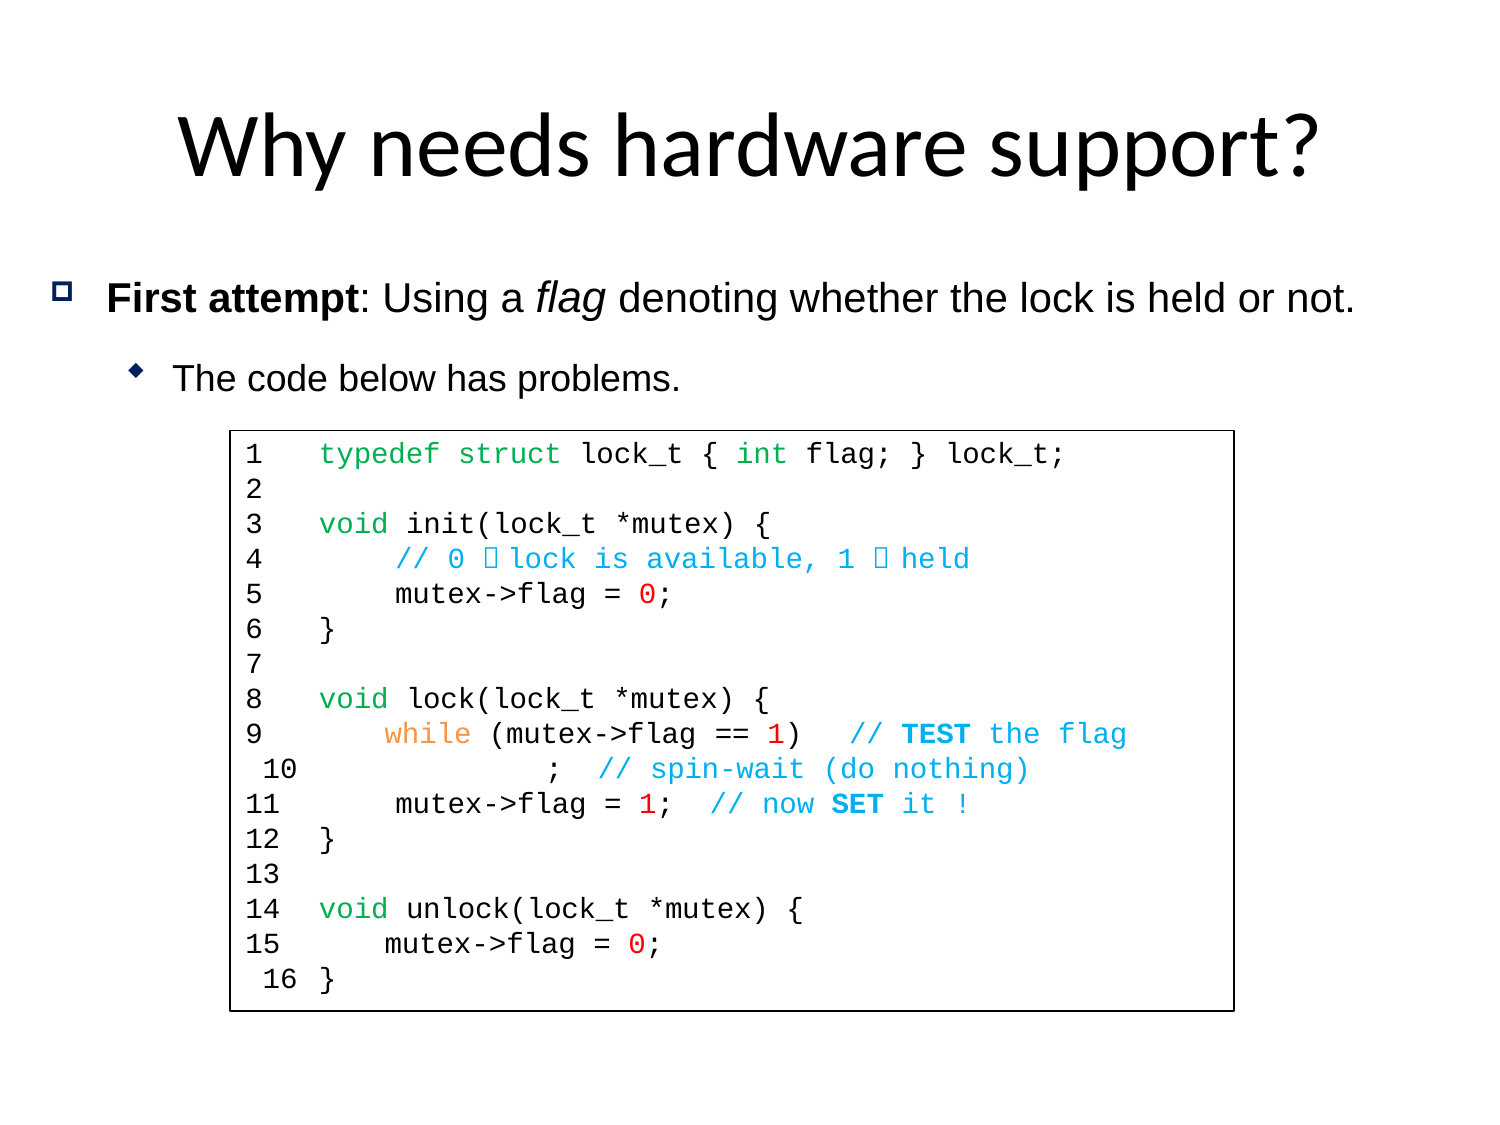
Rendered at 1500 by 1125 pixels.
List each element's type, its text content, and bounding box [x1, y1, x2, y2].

text_box [230, 430, 1235, 1011]
text_box First attempt: Using a flag denoting whether the lock is held or not. The code below has problems. [48, 266, 1417, 399]
text_box 1 typedef struct lock_t { int flag; } lock_t; 2 void init(lock_t *mutex) { // 0  lock is available, 1  held mutex->flag = 0; 6 } 7 void lock(lock_t *mutex) { while (mutex->flag == 1) // TEST the flag 10 11 12 } 13 void unlock(lock_t *mutex) { mutex->flag = 0; 16 } [245, 432, 1131, 995]
title Why needs hardware support? [75, 43, 1425, 234]
